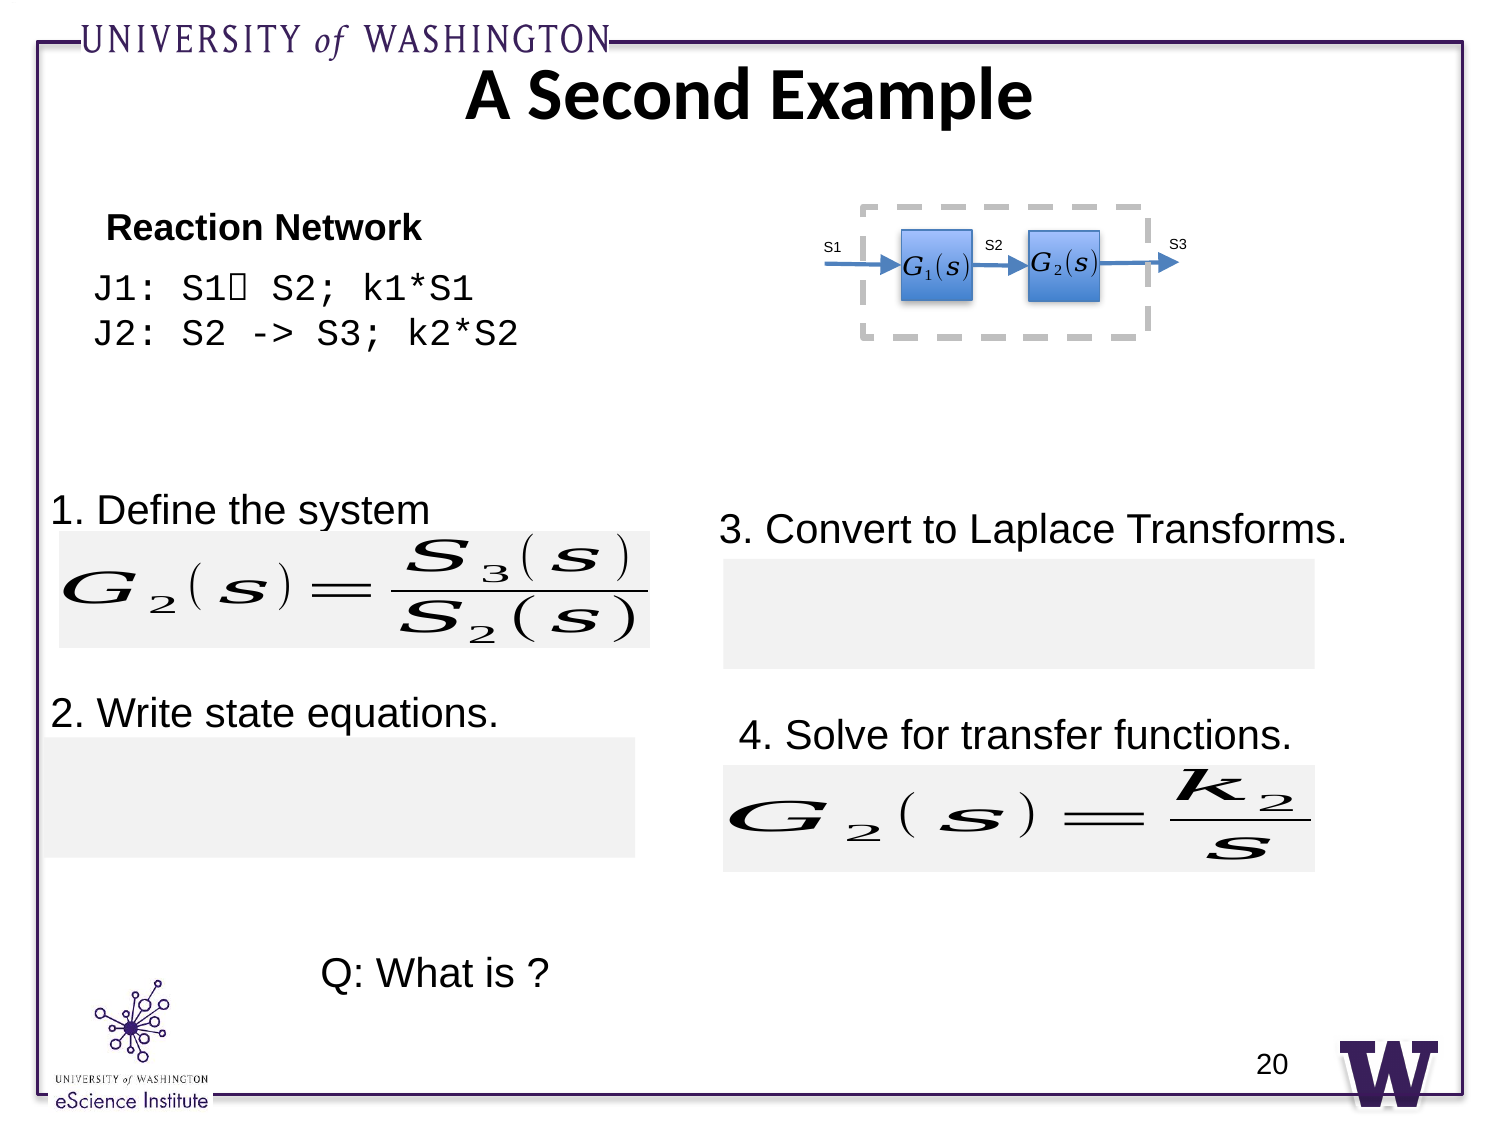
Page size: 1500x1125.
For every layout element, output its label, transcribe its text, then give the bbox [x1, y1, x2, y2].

picture [1340, 1041, 1438, 1093]
picture [81, 24, 609, 37]
slide_number 20 [1241, 1037, 1325, 1098]
text_box J1: S1 S2; k1*S1 J2: S2 -> S3; k2*S2 [76, 255, 535, 361]
text_box 2. Write state equations. [35, 678, 515, 743]
text_box 3. Convert to Laplace Transforms. [704, 494, 1364, 559]
text_box 1. Define the system [35, 475, 446, 540]
picture [1340, 1096, 1438, 1107]
picture [48, 978, 213, 1113]
title A Second Example [75, 37, 1425, 175]
text_box Reaction Network [91, 195, 438, 255]
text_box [808, 206, 1203, 338]
text_box 4. Solve for transfer functions. [723, 700, 1308, 766]
